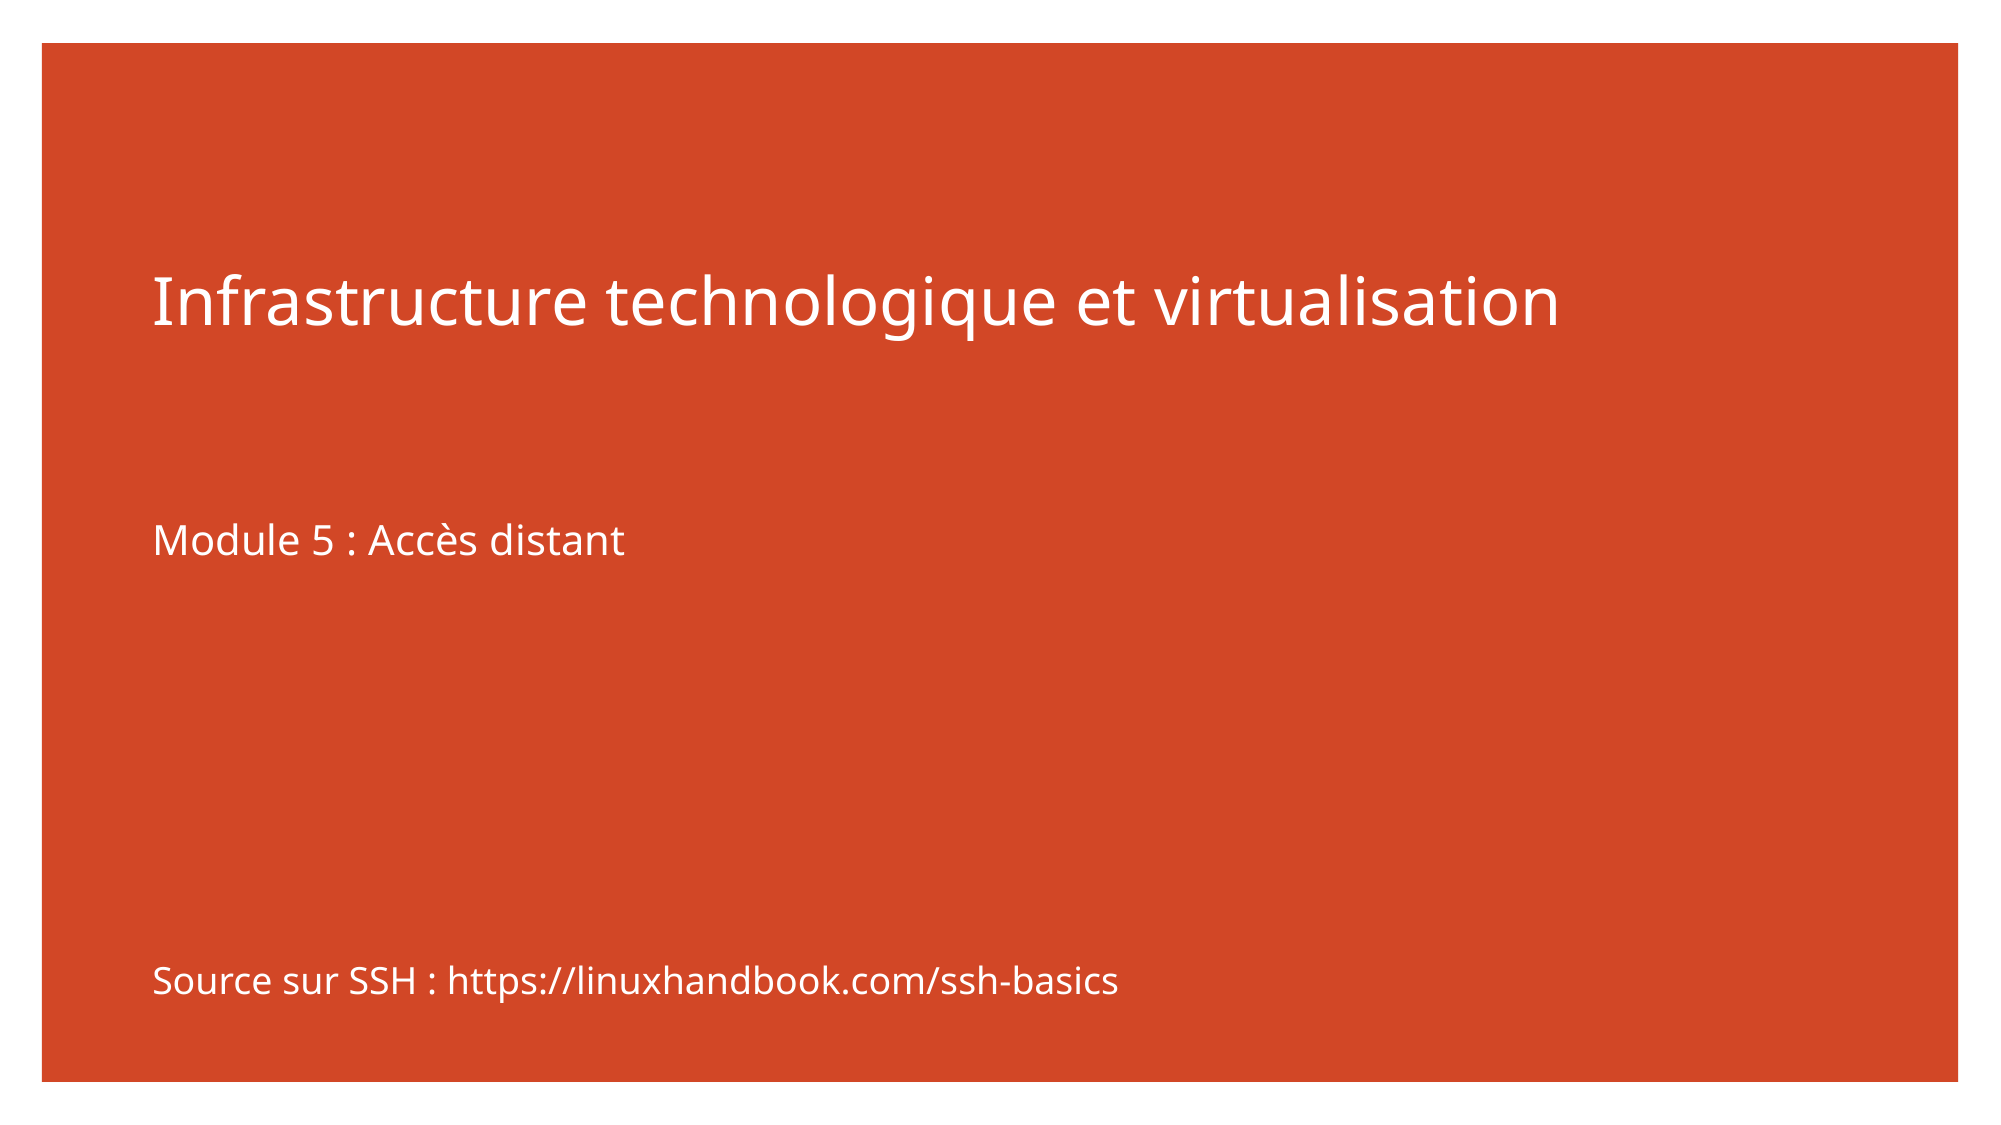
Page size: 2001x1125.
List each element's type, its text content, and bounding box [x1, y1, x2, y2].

text_box Source sur SSH : https://linuxhandbook.com/ssh-basics [137, 949, 1838, 1010]
subtitle Module 5 : Accès distant [137, 481, 1701, 855]
title Infrastructure technologique et virtualisation [137, 190, 1863, 408]
text_box [0, 0, 625, 209]
